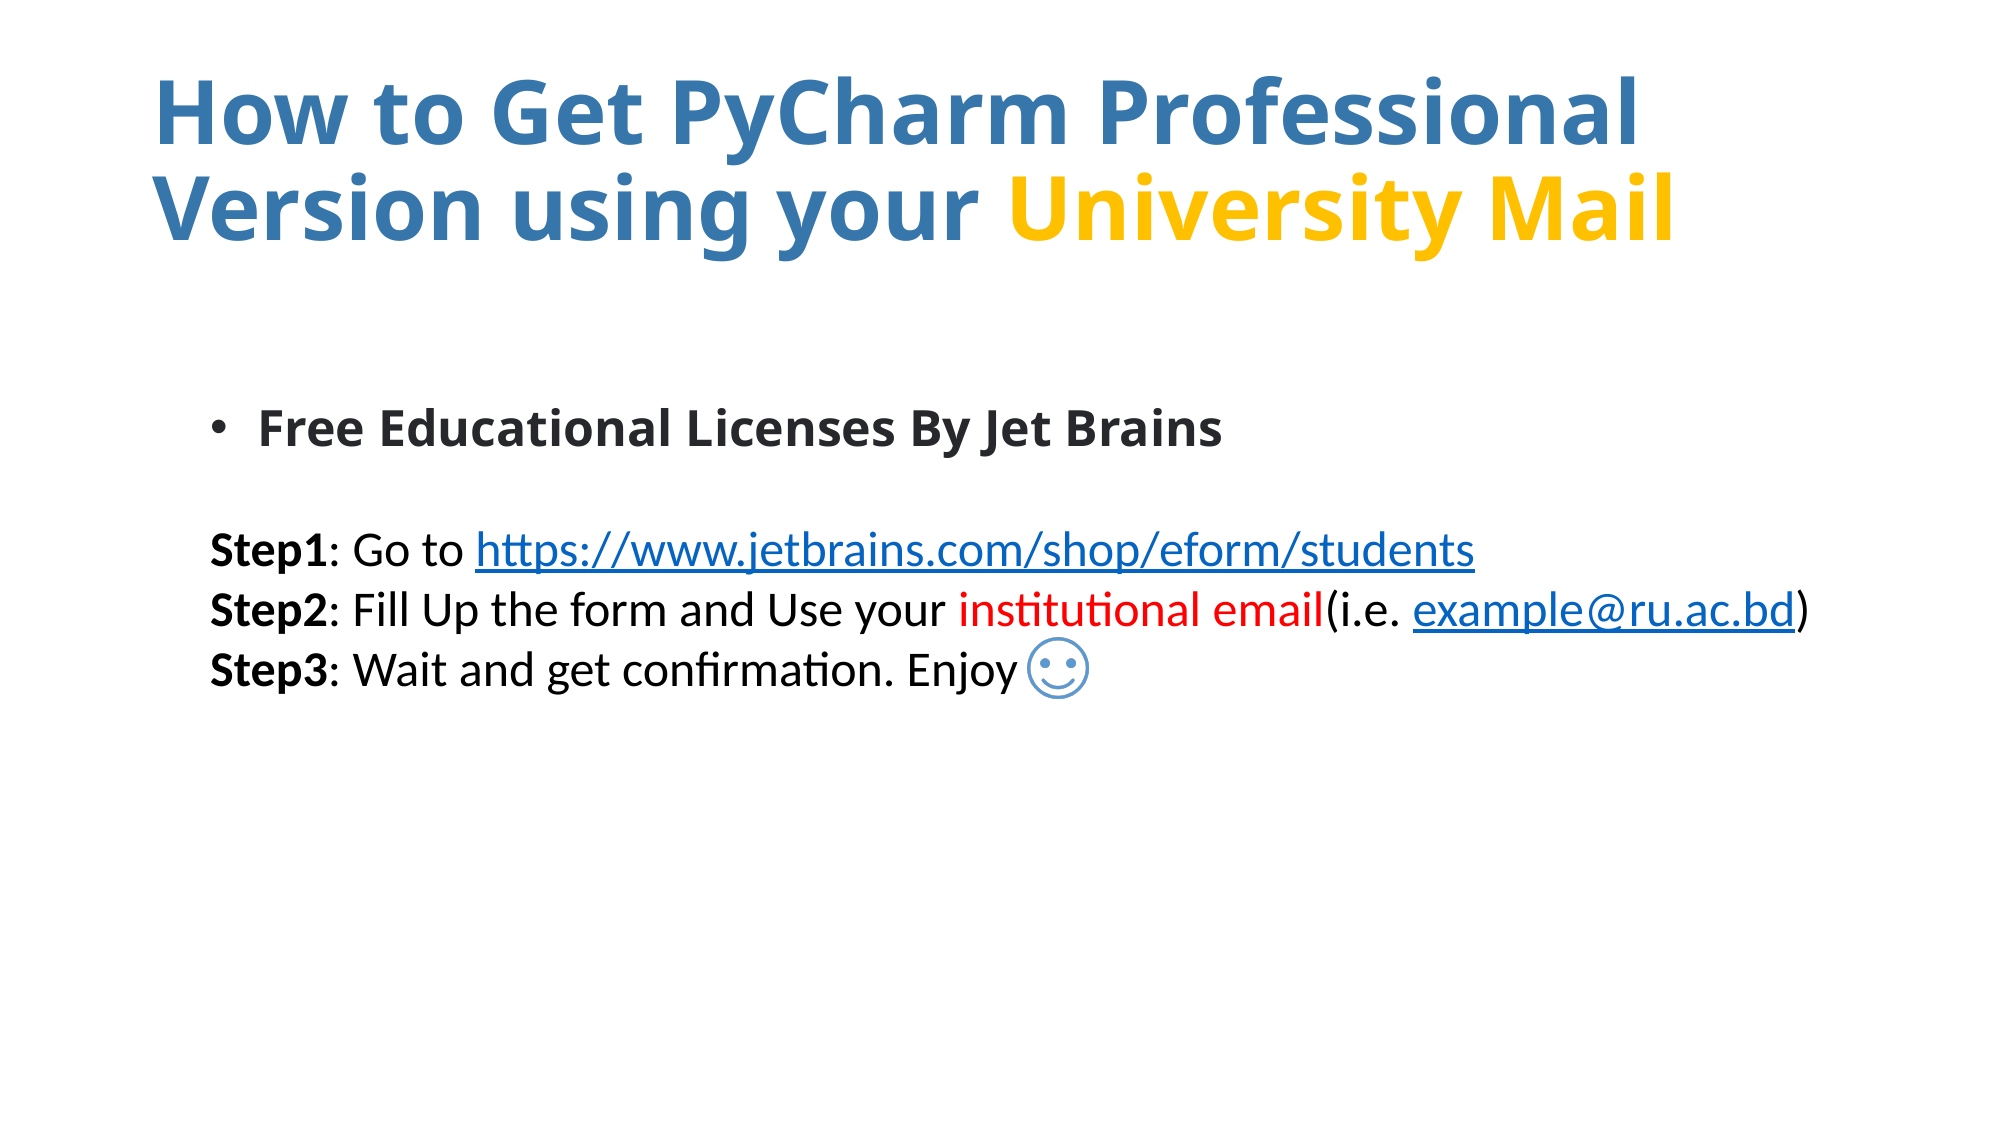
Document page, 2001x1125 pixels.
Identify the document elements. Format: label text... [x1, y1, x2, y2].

text_box Free Educational Licenses By Jet Brains Step1: Go to https://www.jetbrains.com/shop/eform/students Step2: Fill Up the form and Use your institutional email(i.e. example@ru.ac.bd) Step3: Wait and get confirmation. Enjoy [195, 388, 1921, 704]
picture [1019, 629, 1097, 707]
title How to Get PyCharm Professional Version using your University Mail [137, 59, 1863, 269]
